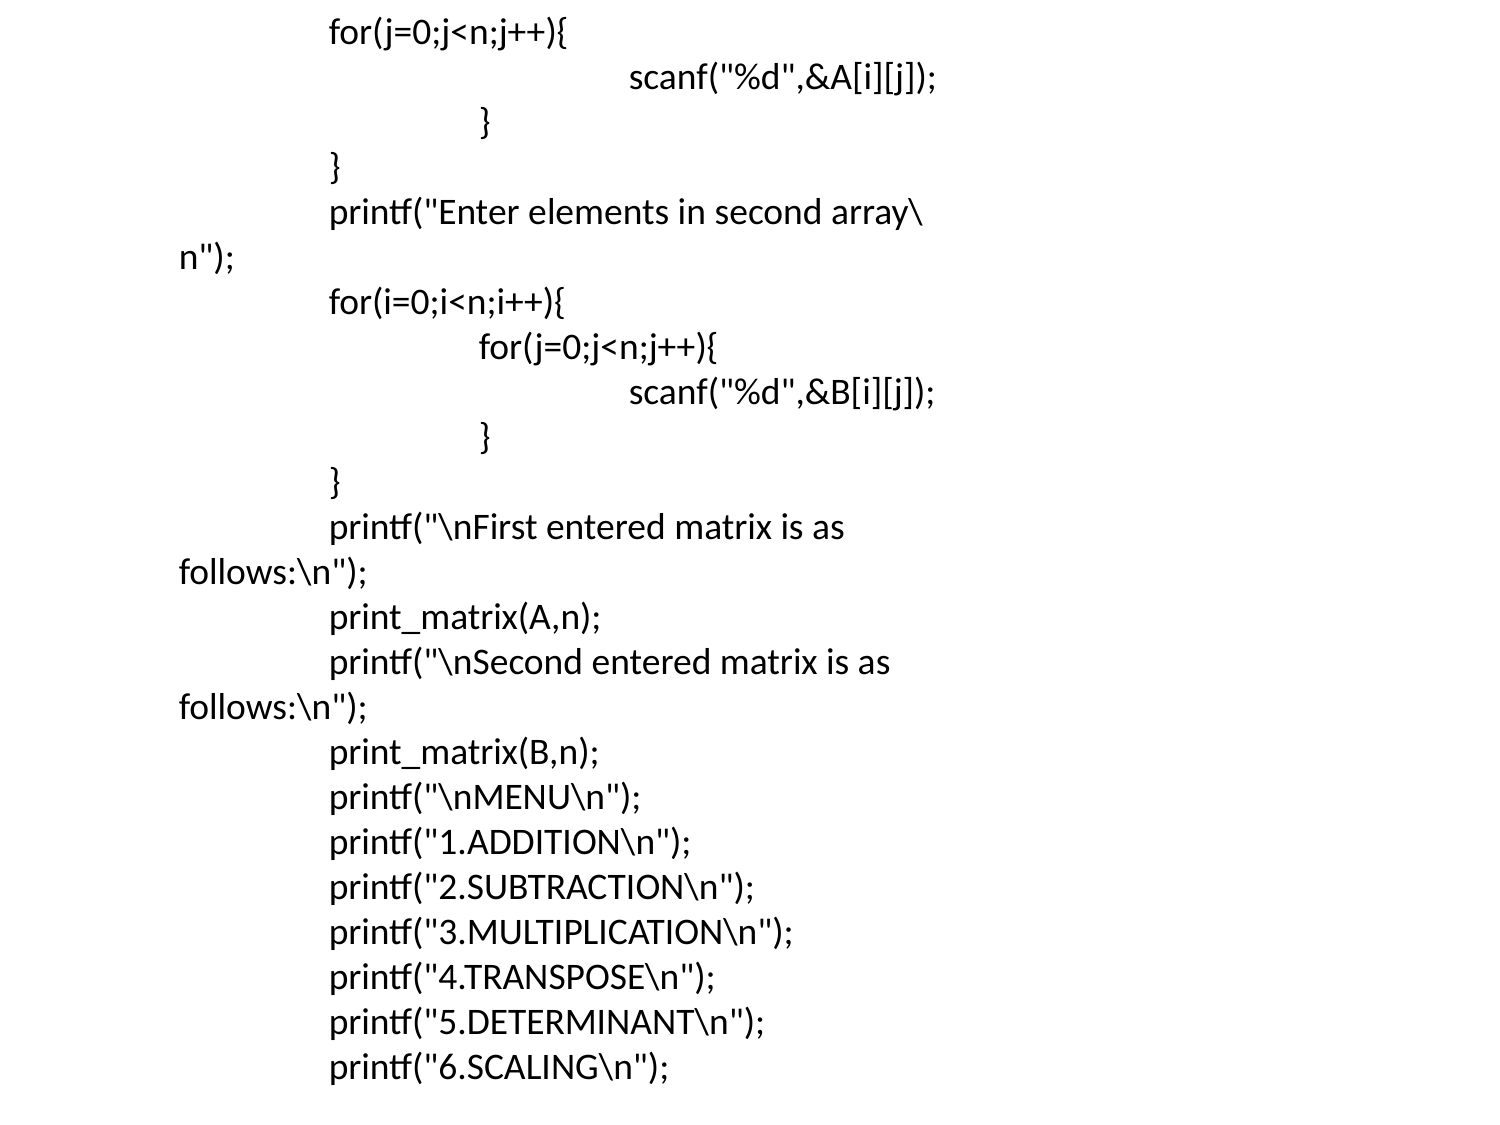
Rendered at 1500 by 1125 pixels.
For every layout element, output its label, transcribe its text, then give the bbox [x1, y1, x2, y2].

text_box for(j=0;j<n;j++){ scanf("%d",&A[i][j]); } } printf("Enter elements in second array\n"); for(i=0;i<n;i++){ for(j=0;j<n;j++){ scanf("%d",&B[i][j]); } } printf("\nFirst entered matrix is as follows:\n"); print_matrix(A,n); printf("\nSecond entered matrix is as follows:\n"); print_matrix(B,n); printf("\nMENU\n"); printf("1.ADDITION\n"); printf("2.SUBTRACTION\n"); printf("3.MULTIPLICATION\n"); printf("4.TRANSPOSE\n"); printf("5.DETERMINANT\n"); printf("6.SCALING\n"); [163, 0, 973, 1125]
